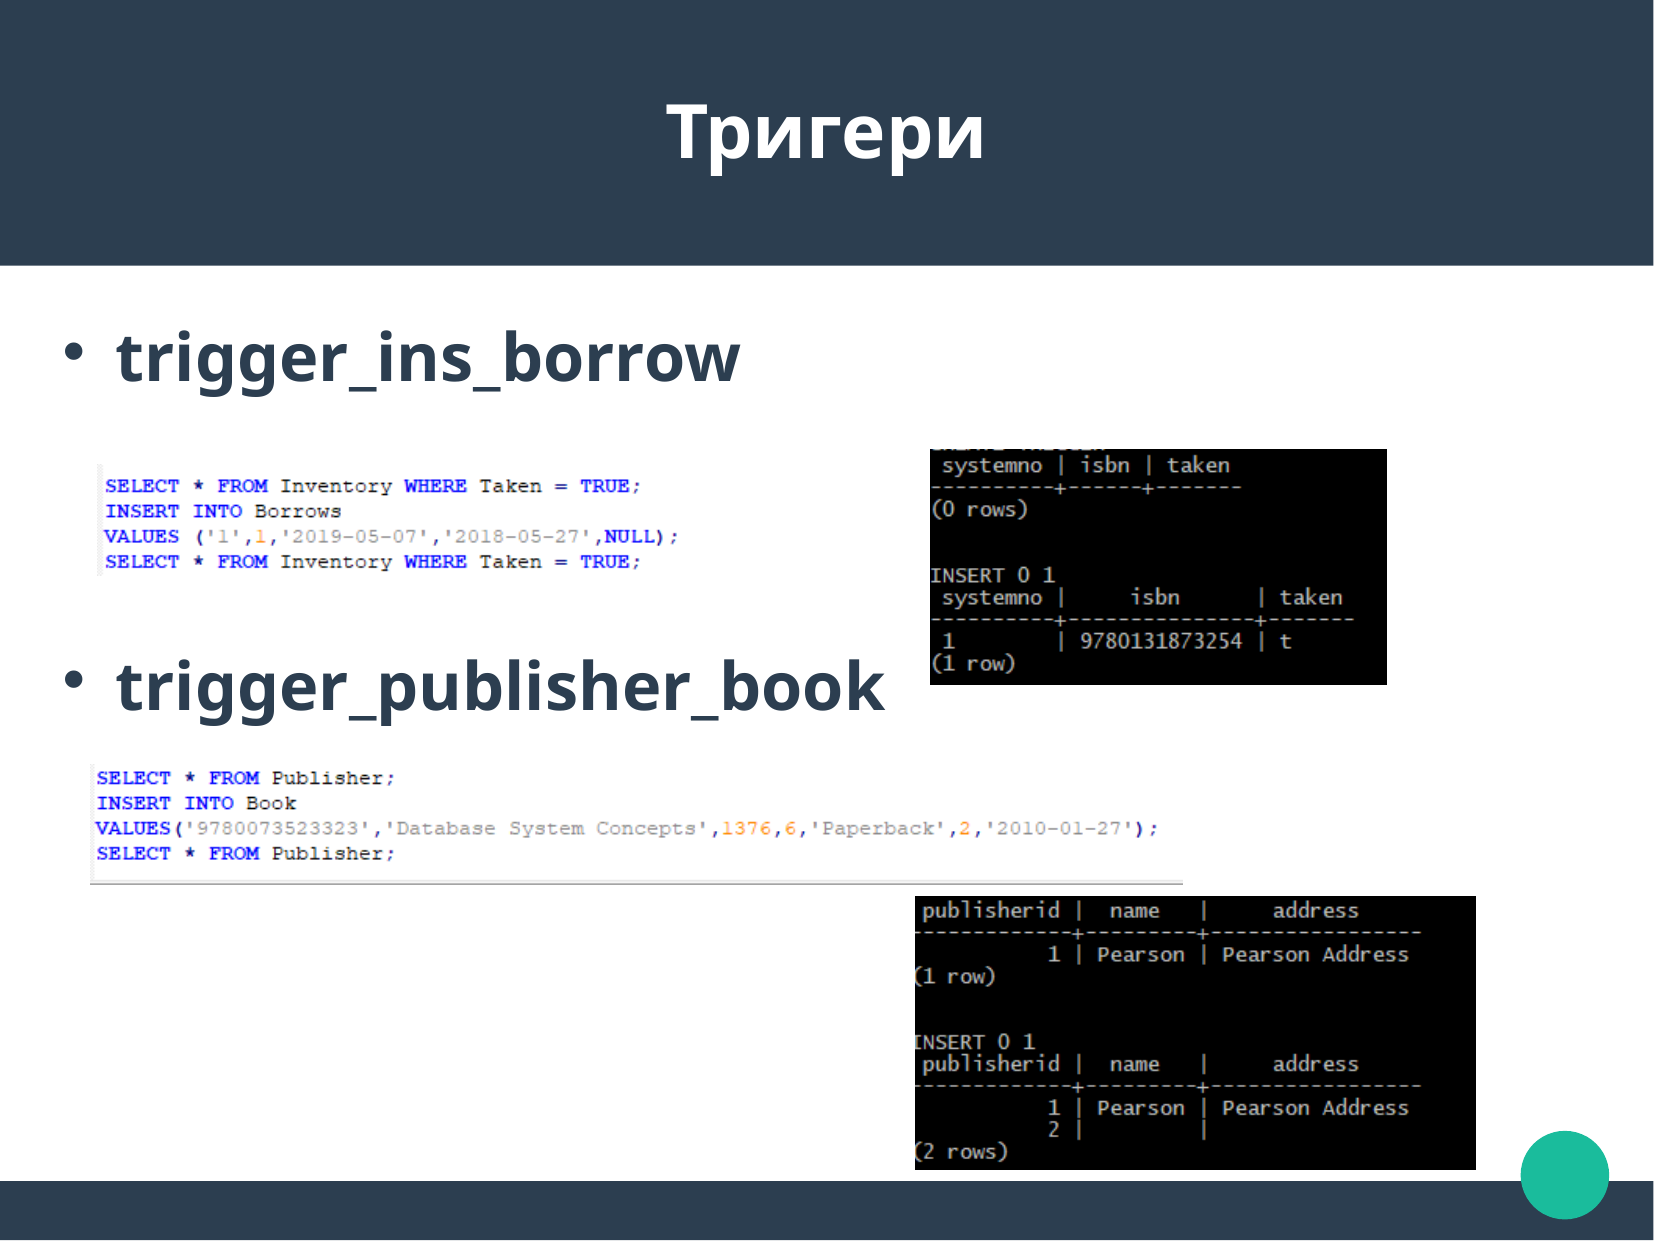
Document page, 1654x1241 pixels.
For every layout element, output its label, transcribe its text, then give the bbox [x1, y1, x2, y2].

picture [96, 464, 706, 577]
picture [929, 449, 1387, 685]
picture [89, 764, 1183, 886]
text_box Тригери [58, 49, 1595, 207]
picture [914, 896, 1477, 1171]
text_box trigger_ins_borrow trigger_publisher_book [44, 314, 1581, 1142]
